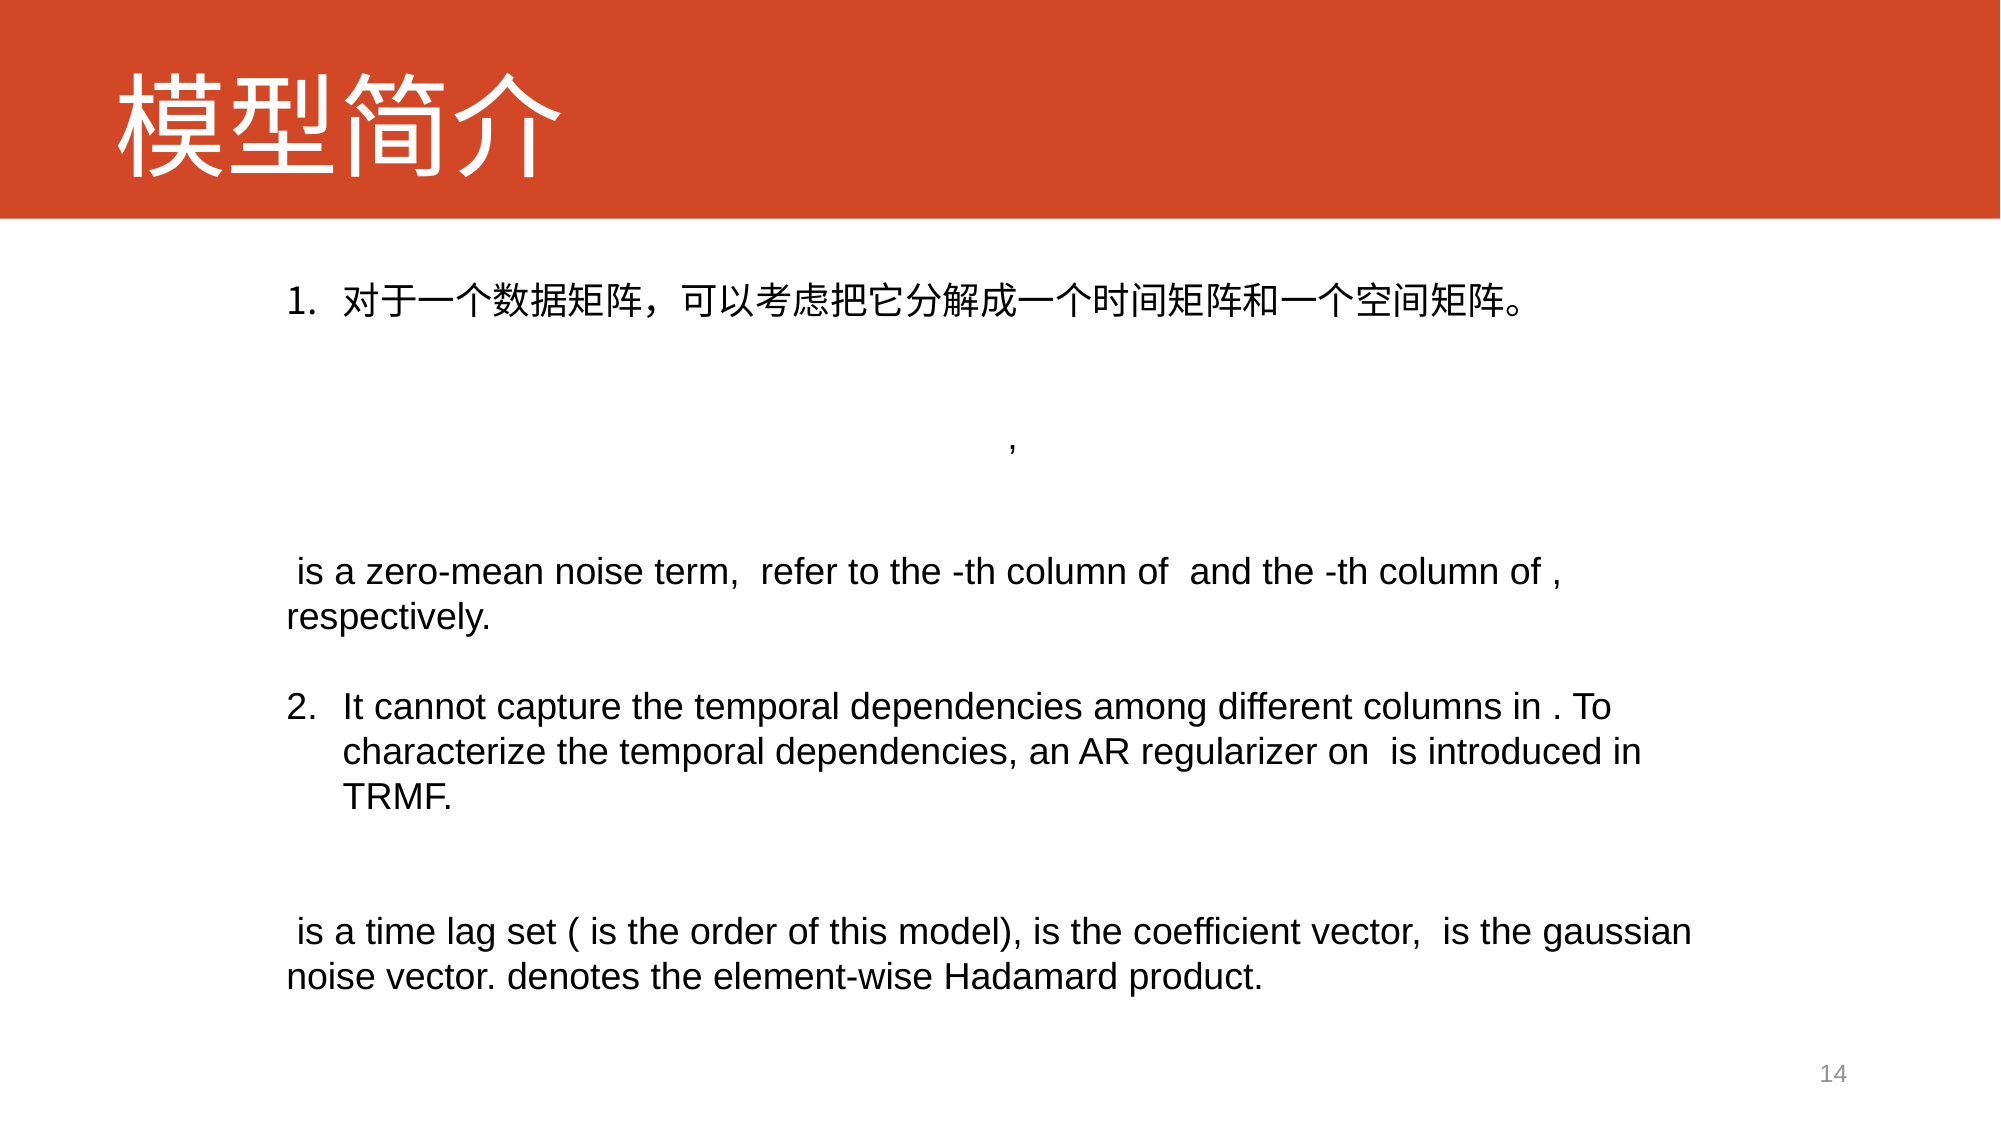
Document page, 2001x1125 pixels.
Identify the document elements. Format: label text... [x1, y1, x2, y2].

slide_number 14 [1325, 1042, 1863, 1103]
title 模型简介 [99, 0, 1863, 199]
